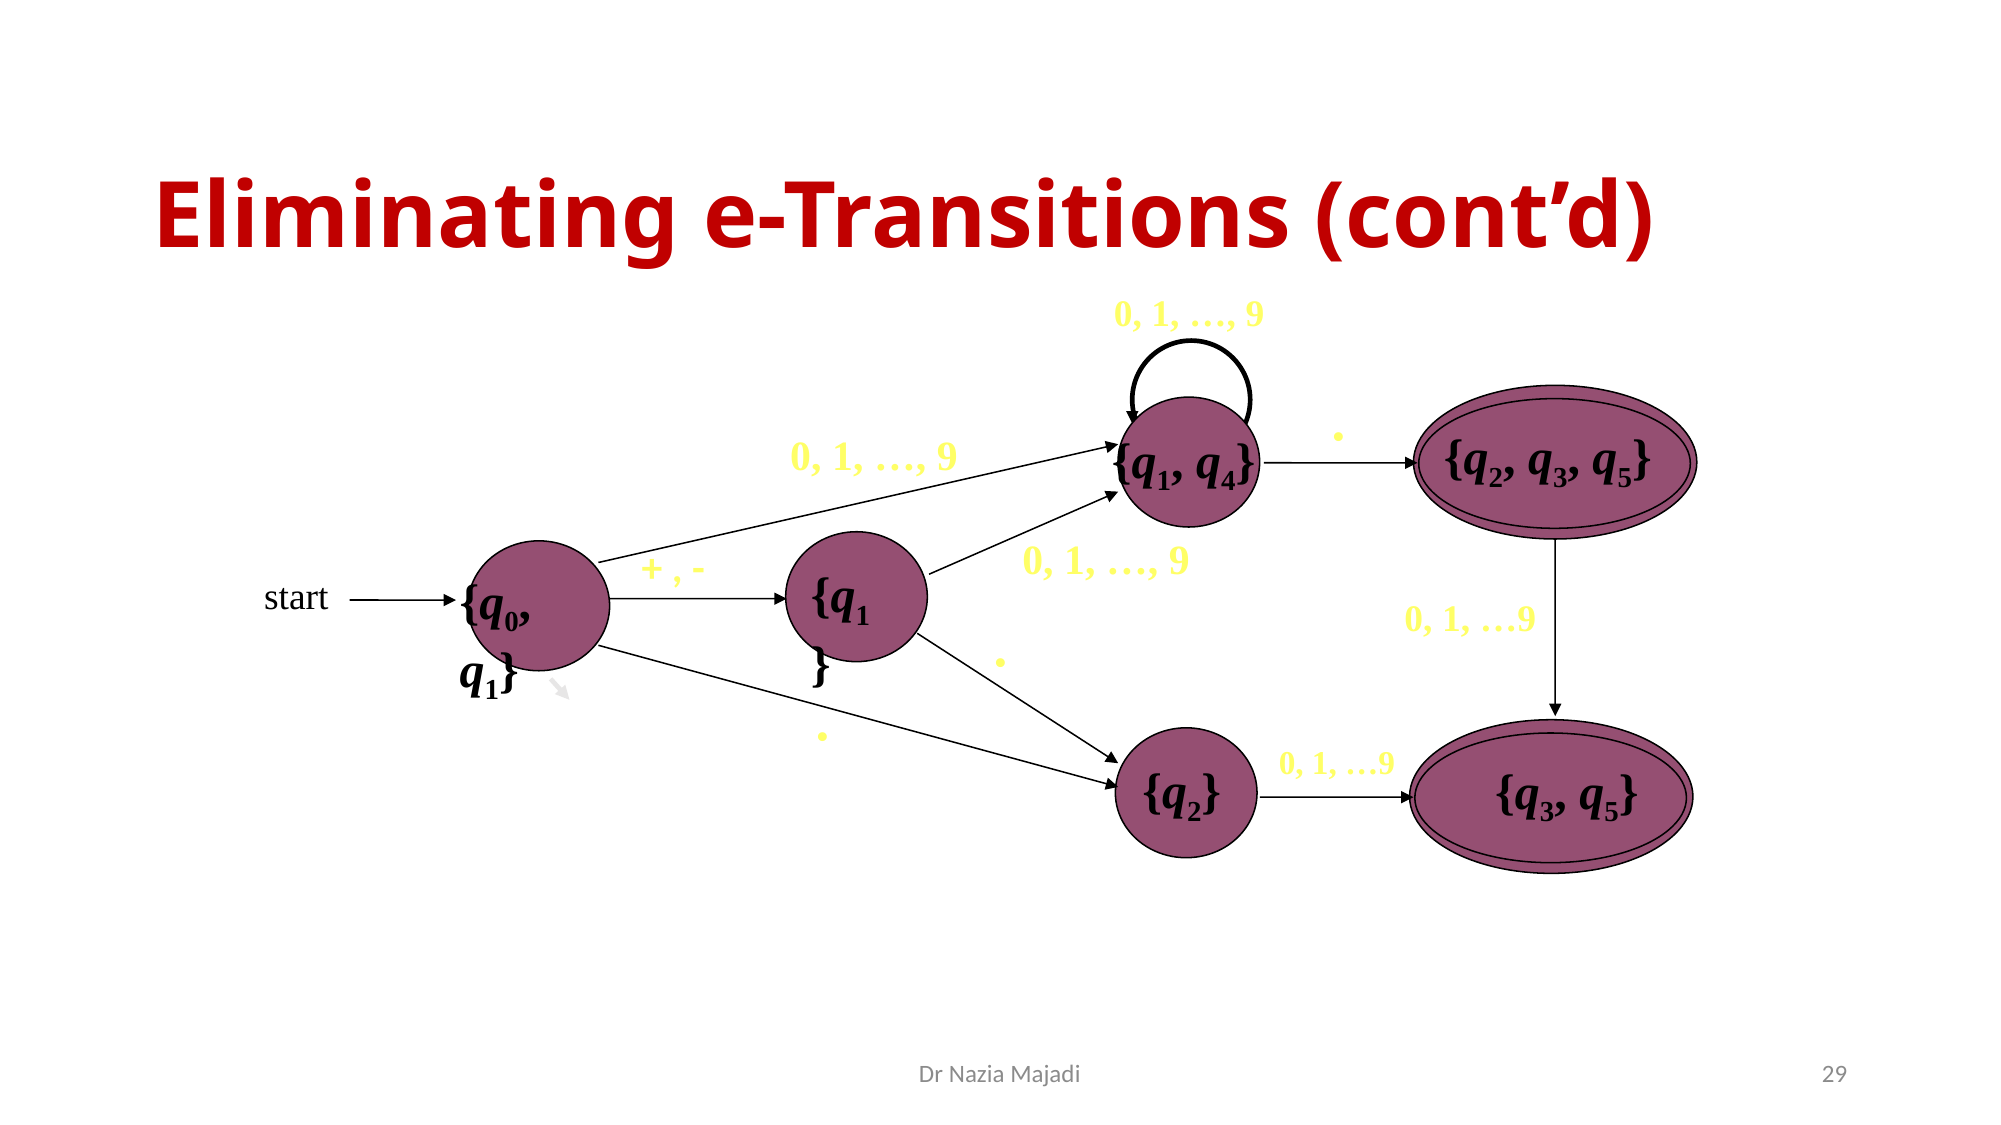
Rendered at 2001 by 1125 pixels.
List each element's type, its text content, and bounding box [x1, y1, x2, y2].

footer Dr Nazia Majadi [662, 1042, 1338, 1103]
list [137, 299, 1863, 1014]
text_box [1259, 719, 1709, 874]
title Eliminating e-Transitions (cont’d) [137, 62, 1863, 276]
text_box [249, 281, 1713, 858]
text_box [1389, 538, 1603, 717]
slide_number 29 [1412, 1042, 1863, 1103]
